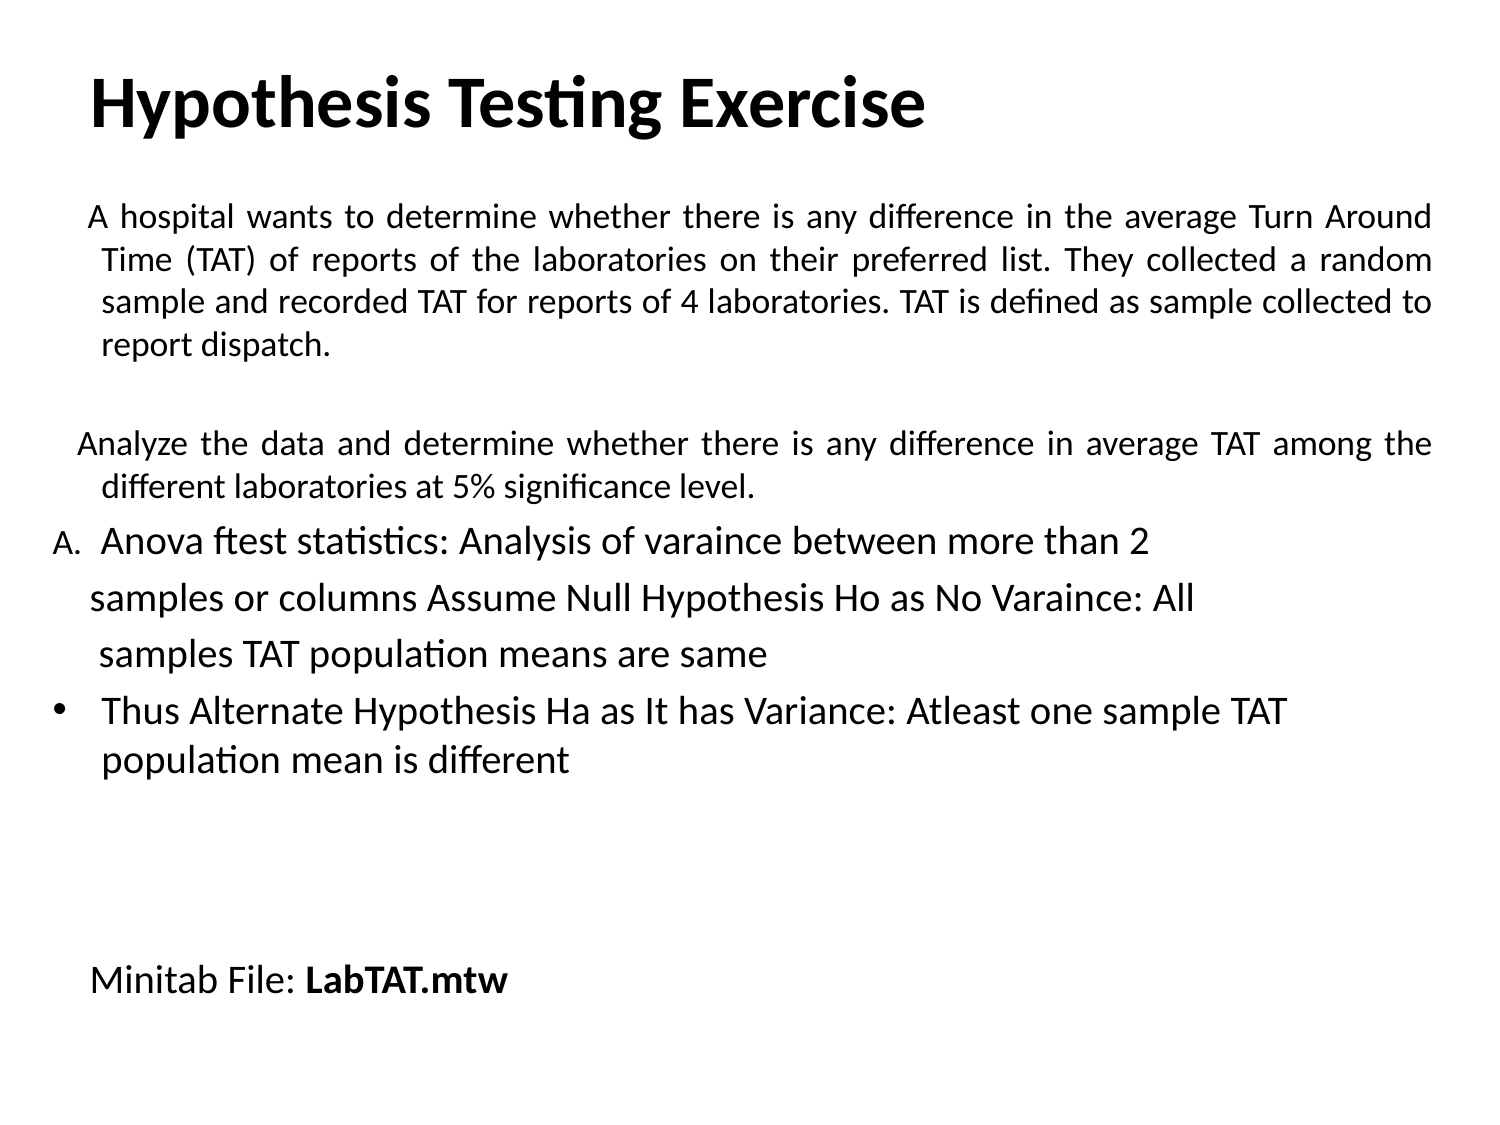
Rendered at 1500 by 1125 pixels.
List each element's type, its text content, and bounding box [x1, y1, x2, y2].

list A hospital wants to determine whether there is any difference in the average Turn Around Time (TAT) of reports of the laboratories on their preferred list. They collected a random sample and recorded TAT for reports of 4 laboratories. TAT is defined as sample collected to report dispatch. Analyze the data and determine whether there is any difference in average TAT among the different laboratories at 5% significance level. A. Anova ftest statistics: Analysis of varaince between more than 2 samples or columns Assume Null Hypothesis Ho as No Varaince: All samples TAT population means are same Thus Alternate Hypothesis Ha as It has Variance: Atleast one sample TAT population mean is different Minitab File: LabTAT.mtw [37, 185, 1450, 1020]
title Hypothesis Testing Exercise [75, 45, 1425, 150]
